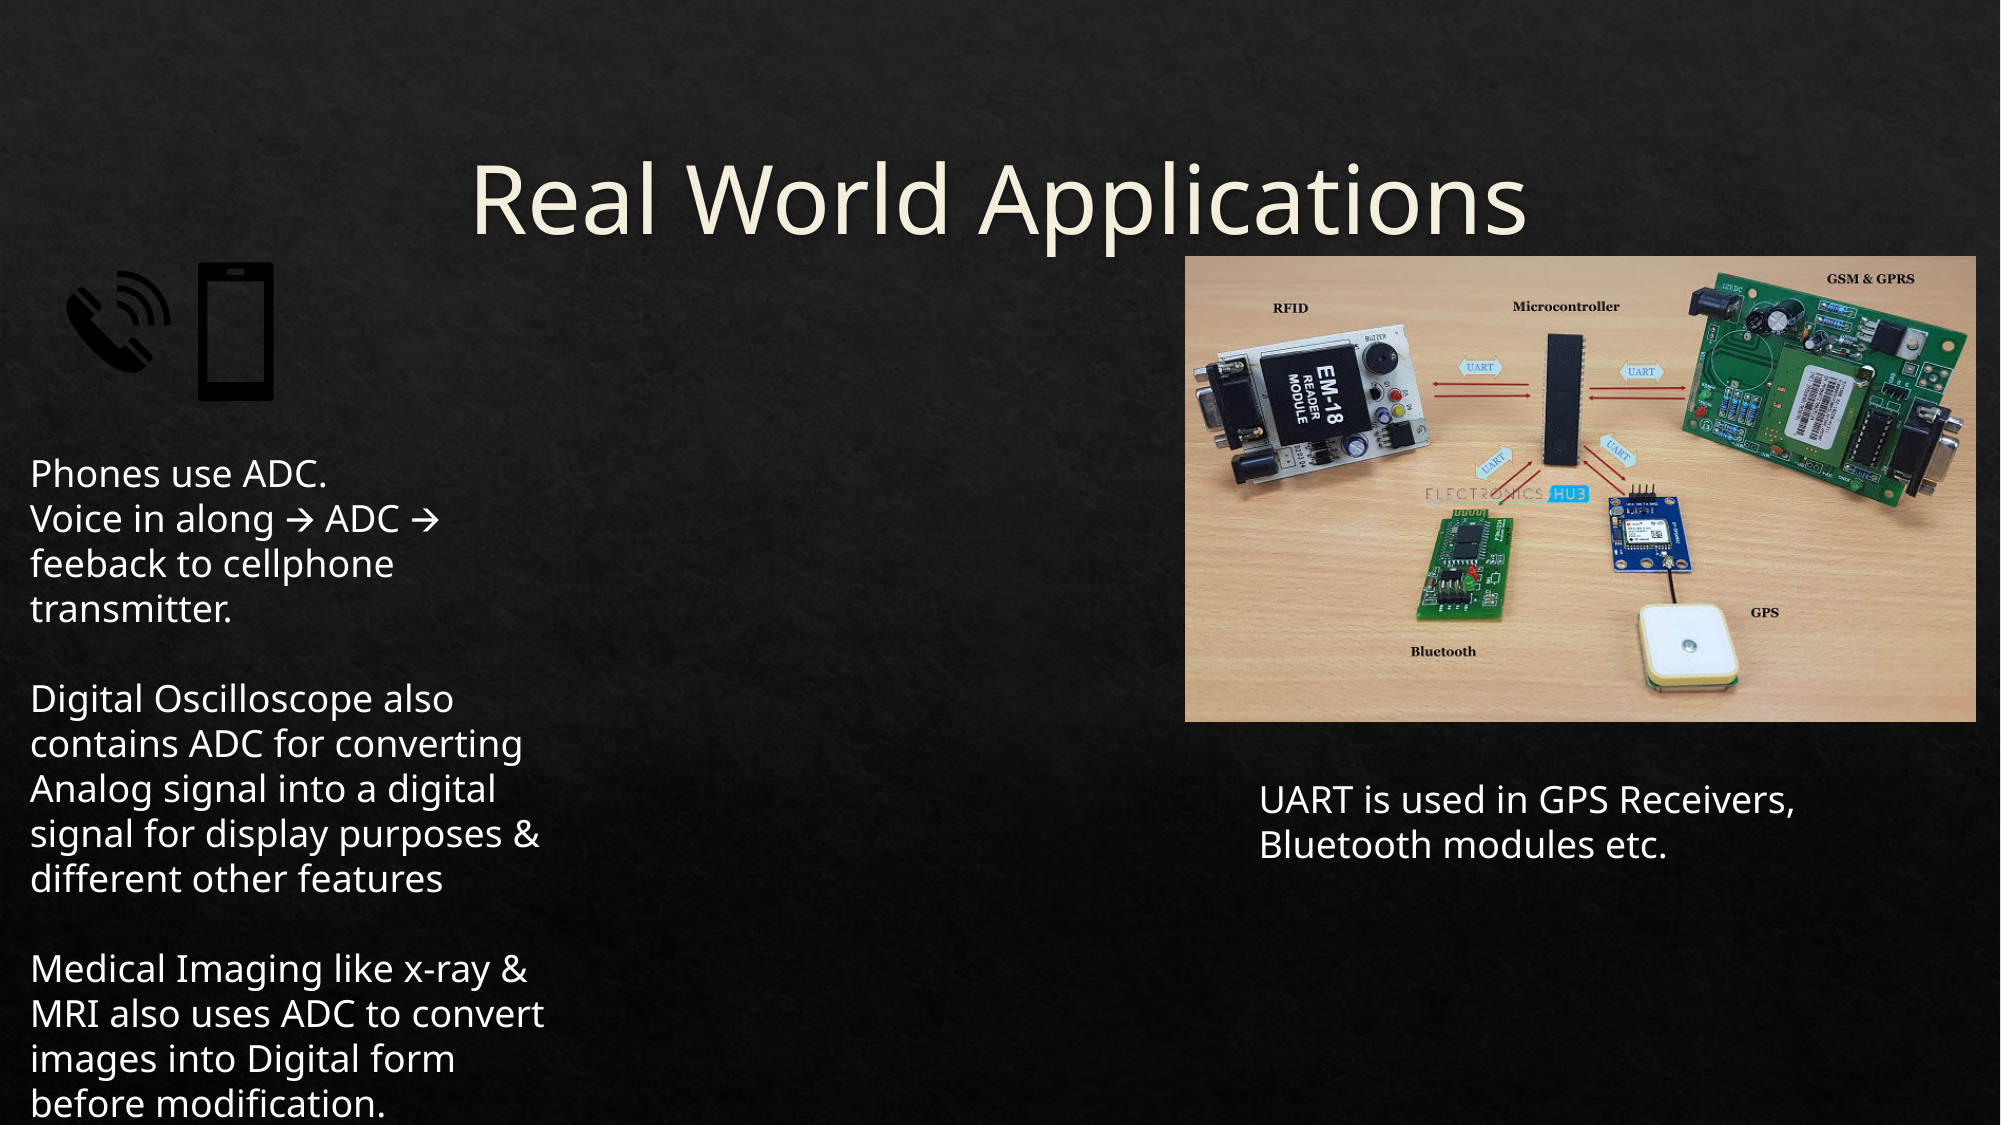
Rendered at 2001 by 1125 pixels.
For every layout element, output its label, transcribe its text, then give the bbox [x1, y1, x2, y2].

text_box Phones use ADC. Voice in along 🡪 ADC 🡪 feeback to cellphone transmitter. Digital Oscilloscope also contains ADC for converting Analog signal into a digital signal for display purposes & different other features Medical Imaging like x-ray & MRI also uses ADC to convert images into Digital form before modification. [14, 442, 563, 1125]
title Real World Applications [149, 99, 1849, 307]
text_box UART is used in GPS Receivers, Bluetooth modules etc. [1243, 768, 1929, 874]
picture [0, 0, 2001, 1125]
